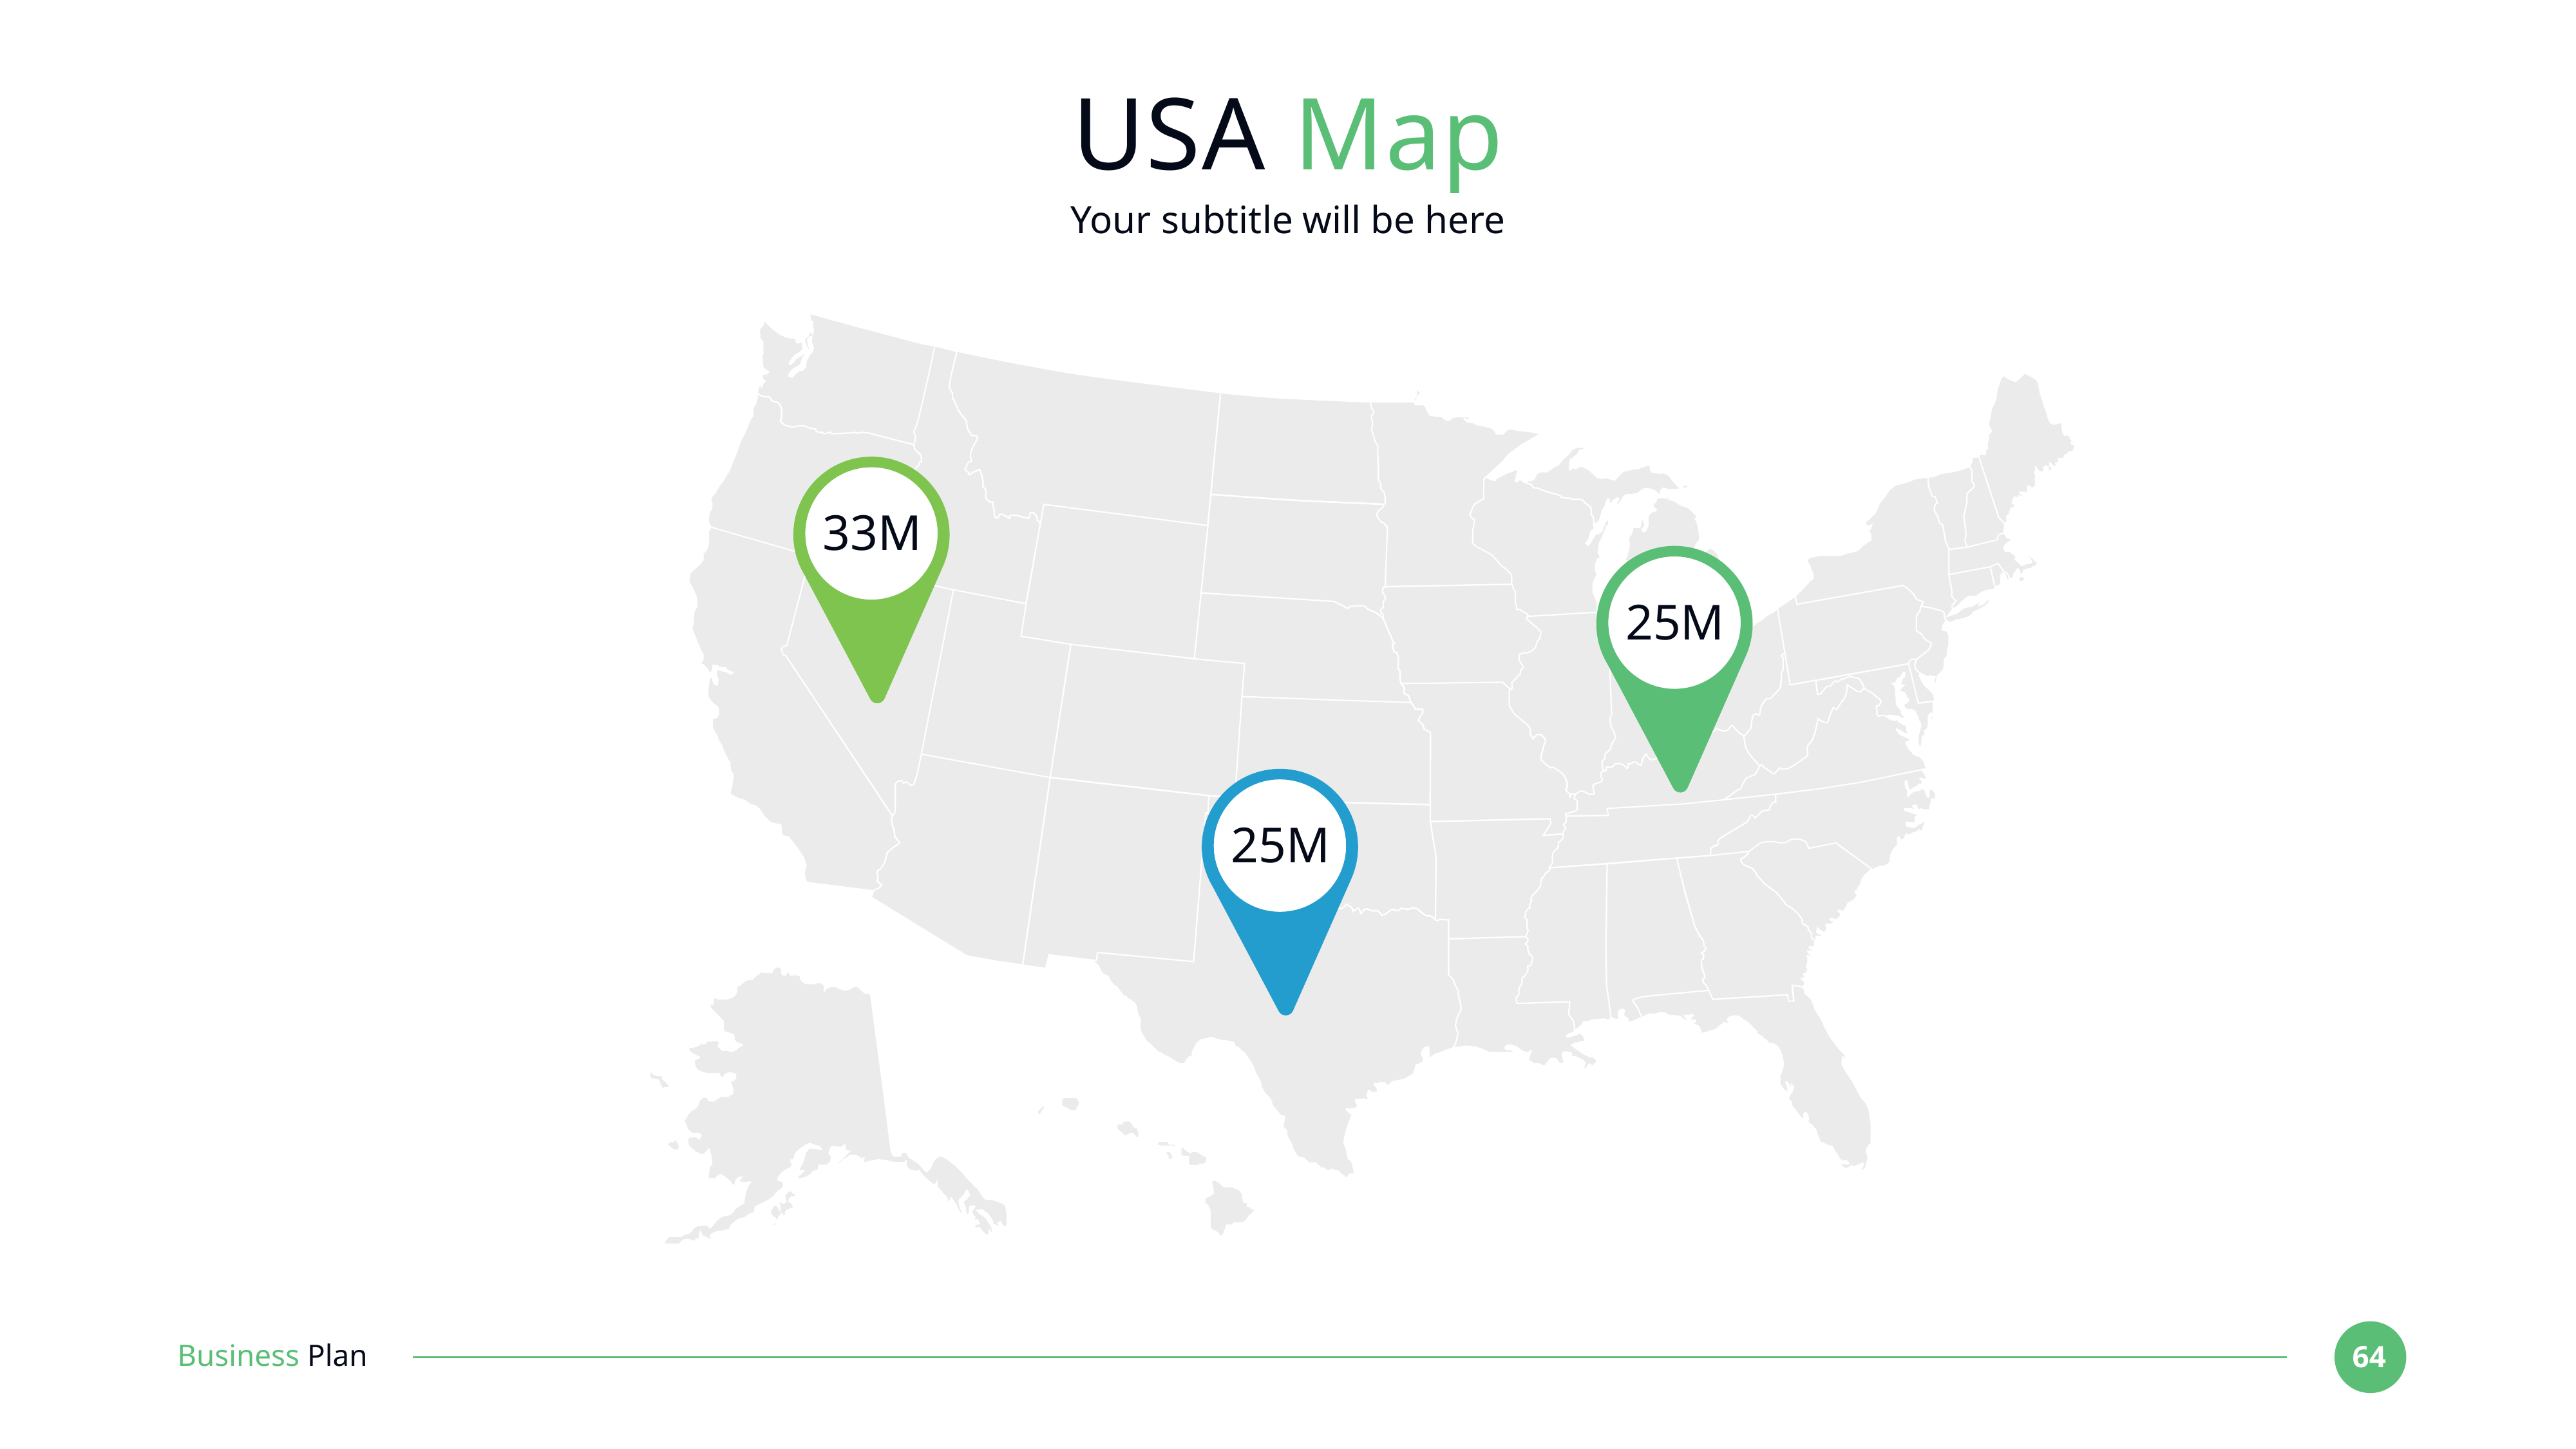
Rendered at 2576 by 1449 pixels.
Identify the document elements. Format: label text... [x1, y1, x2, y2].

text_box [793, 452, 951, 705]
title USA Map [177, 70, 2399, 193]
list Your subtitle will be here [177, 196, 2399, 243]
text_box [1596, 541, 1754, 795]
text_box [1202, 764, 1359, 1018]
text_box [649, 313, 2075, 1244]
